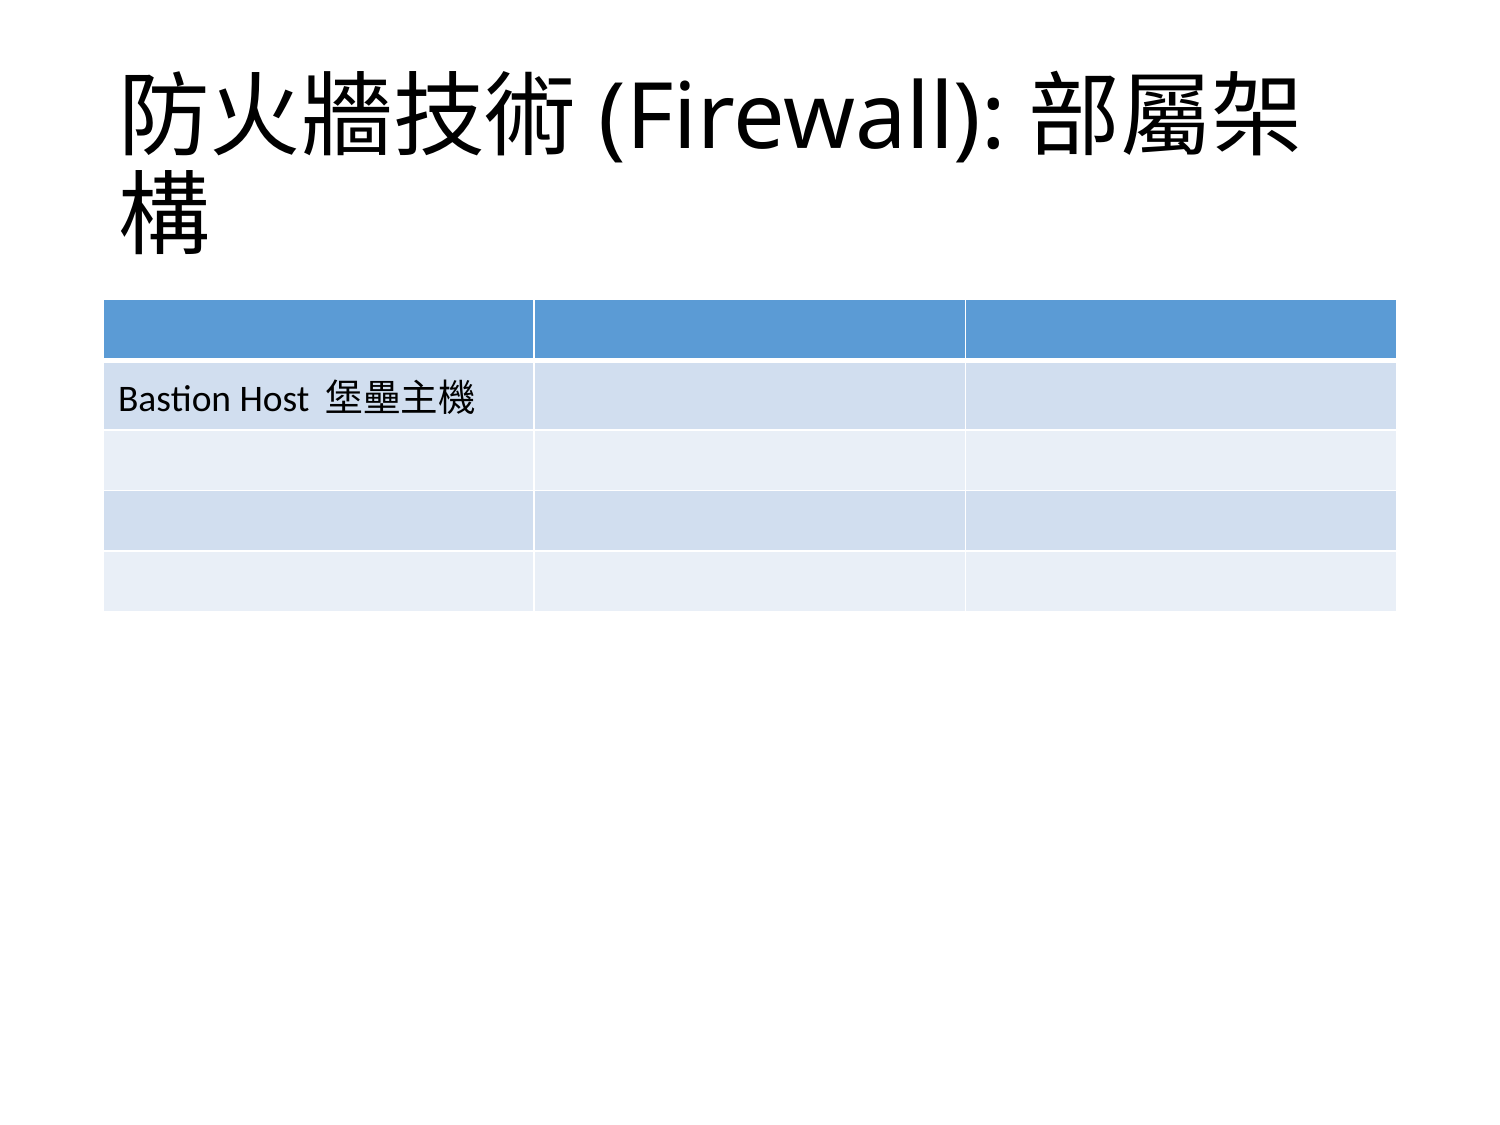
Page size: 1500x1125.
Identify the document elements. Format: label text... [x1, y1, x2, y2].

title 防火牆技術(Firewall):部屬架構 [103, 59, 1397, 278]
table_cell [535, 491, 965, 550]
table_header [104, 300, 533, 358]
table_header [535, 300, 965, 358]
table_cell [966, 552, 1396, 611]
table_cell Bastion Host 堡壘主機 [104, 363, 533, 429]
table_cell [535, 363, 965, 429]
table_cell [104, 431, 533, 490]
table_cell [966, 363, 1396, 429]
table_cell [966, 491, 1396, 550]
table_cell [535, 431, 965, 490]
table_cell [535, 552, 965, 611]
table_cell [104, 491, 533, 550]
table_cell [966, 431, 1396, 490]
table_cell [104, 552, 533, 611]
table_header [966, 300, 1396, 358]
